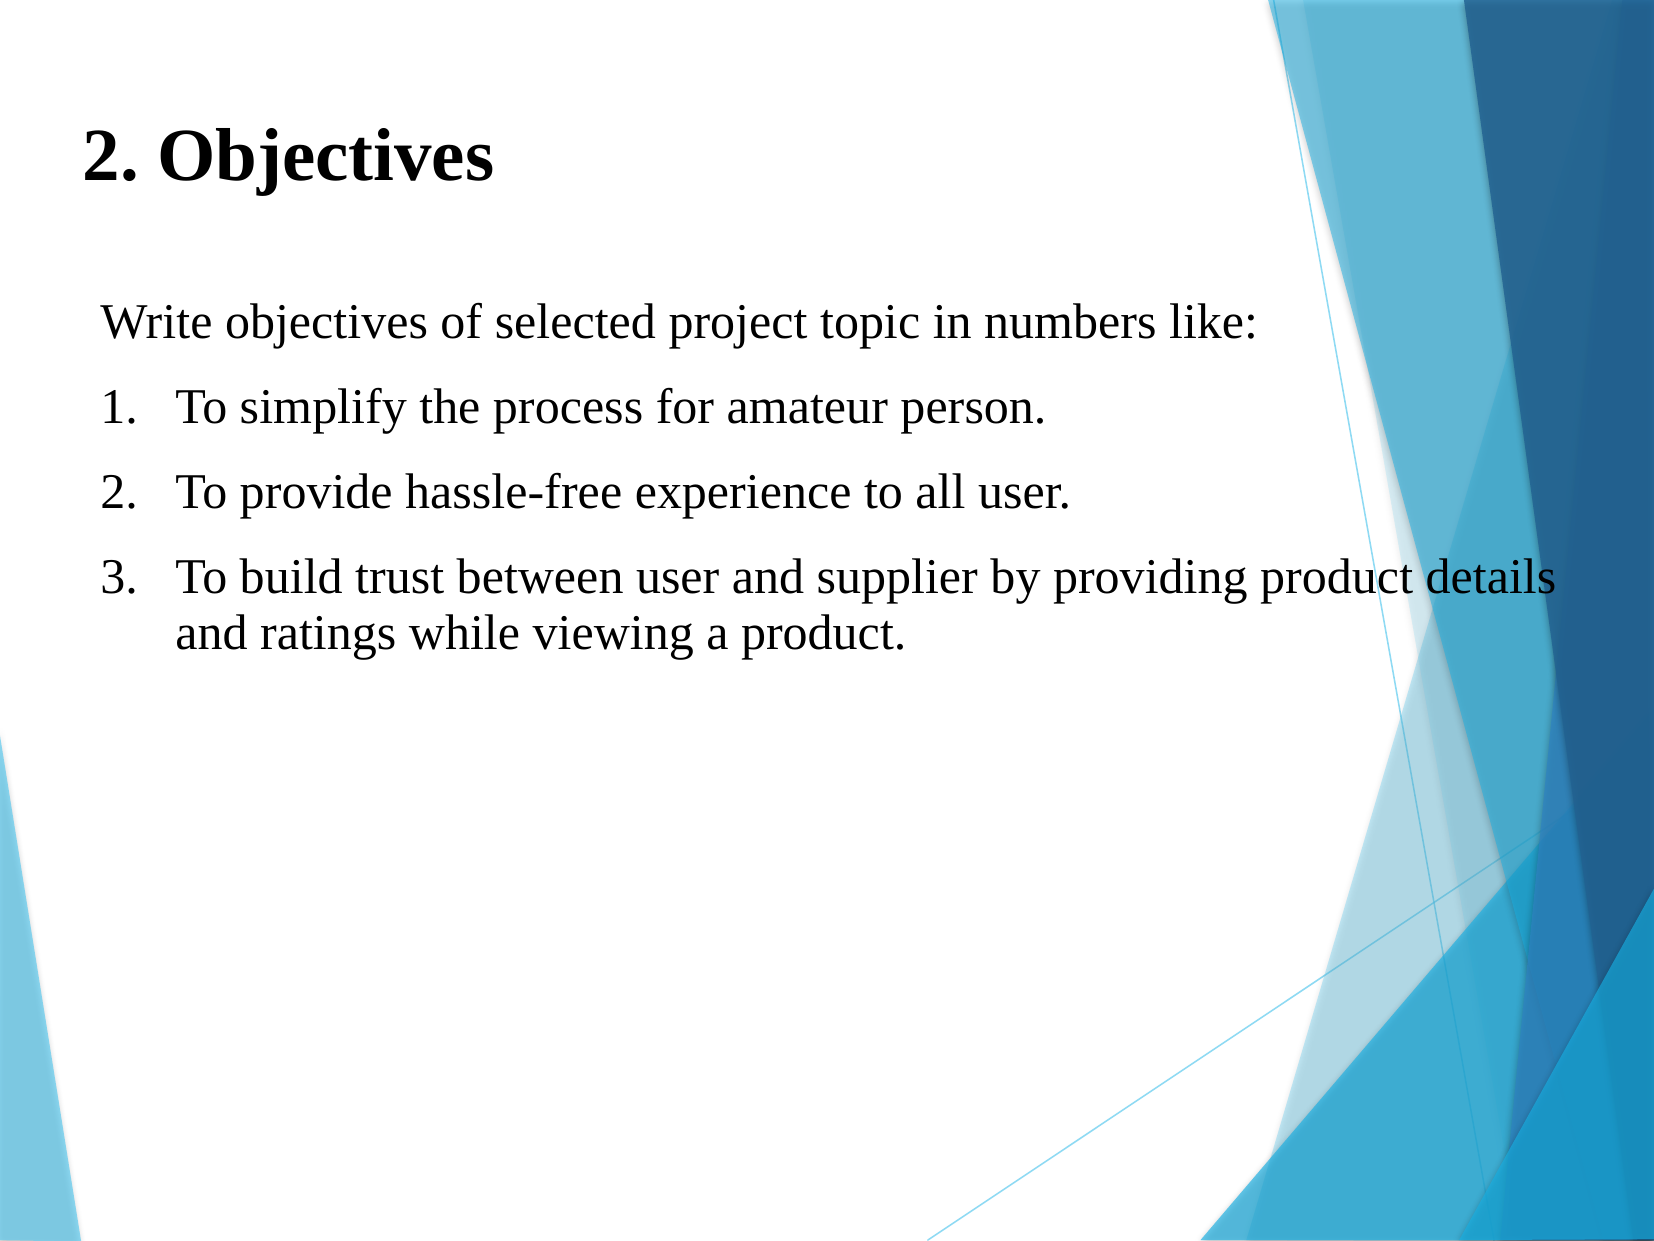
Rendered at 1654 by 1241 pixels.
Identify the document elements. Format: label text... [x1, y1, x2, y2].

text_box 2. Objectives [82, 49, 1571, 257]
text_box Write objectives of selected project topic in numbers like: To simplify the process for amateur person. To provide hassle-free experience to all user. To build trust between user and supplier by providing product details and ratings while viewing a product. [82, 290, 1571, 1109]
